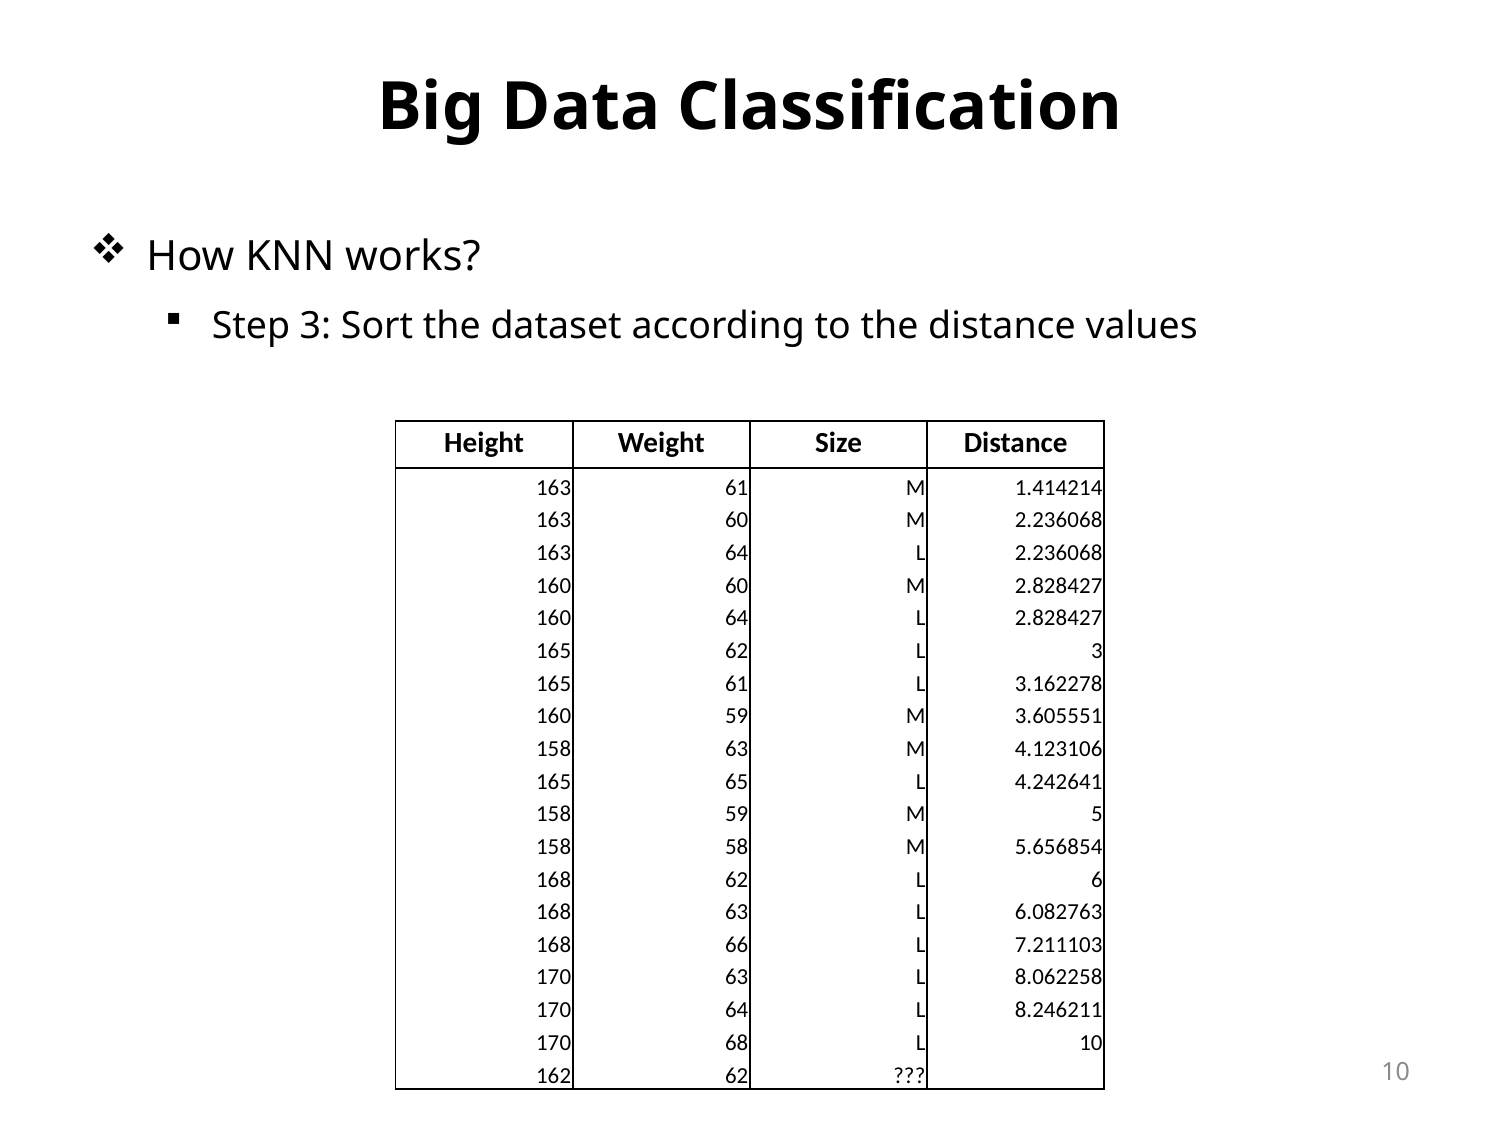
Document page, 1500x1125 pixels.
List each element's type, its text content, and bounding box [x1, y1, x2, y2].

table_cell 1.414214 [928, 469, 1103, 501]
table_cell 158 [396, 828, 572, 860]
table_cell L [751, 958, 926, 991]
table_cell 4.242641 [928, 762, 1103, 795]
table_cell 170 [396, 958, 572, 991]
table_cell 63 [574, 958, 749, 991]
table_header Distance [928, 422, 1103, 467]
table_cell L [751, 599, 926, 632]
table_cell 165 [396, 632, 572, 664]
table_cell 168 [396, 860, 572, 893]
table_cell 64 [574, 991, 749, 1023]
table_cell 163 [396, 534, 572, 566]
table_cell 5 [928, 795, 1103, 828]
table_cell 2.828427 [928, 566, 1103, 599]
table_cell 10 [928, 1023, 1103, 1056]
table_cell [928, 1056, 1103, 1088]
table_cell 4.123106 [928, 730, 1103, 762]
table_cell 64 [574, 534, 749, 566]
table_cell 66 [574, 926, 749, 958]
table_cell 2.236068 [928, 501, 1103, 534]
table_cell L [751, 632, 926, 664]
table_cell 59 [574, 795, 749, 828]
table_cell 2.828427 [928, 599, 1103, 632]
table_cell 2.236068 [928, 534, 1103, 566]
table_header Height [396, 422, 572, 467]
list How KNN works? Step 3: Sort the dataset according to the distance values [75, 196, 1425, 1071]
table_cell ??? [751, 1056, 926, 1088]
table_cell 6.082763 [928, 893, 1103, 926]
table_cell L [751, 1023, 926, 1056]
table_cell 68 [574, 1023, 749, 1056]
table_cell 160 [396, 566, 572, 599]
table_cell L [751, 926, 926, 958]
table_cell L [751, 762, 926, 795]
table_cell 64 [574, 599, 749, 632]
table_cell 6 [928, 860, 1103, 893]
table_cell 61 [574, 469, 749, 501]
table_cell 8.246211 [928, 991, 1103, 1023]
table_cell 62 [574, 1056, 749, 1088]
table_cell 60 [574, 566, 749, 599]
table_cell L [751, 860, 926, 893]
table_cell 162 [396, 1056, 572, 1088]
table_cell 160 [396, 697, 572, 730]
slide_number 10 [1074, 1042, 1425, 1103]
table_cell L [751, 664, 926, 697]
table_cell 58 [574, 828, 749, 860]
table_cell 160 [396, 599, 572, 632]
table_cell M [751, 501, 926, 534]
table_cell 170 [396, 1023, 572, 1056]
table_cell 62 [574, 632, 749, 664]
table_cell 59 [574, 697, 749, 730]
table_cell 5.656854 [928, 828, 1103, 860]
table_cell 3.162278 [928, 664, 1103, 697]
table_cell L [751, 534, 926, 566]
table_cell M [751, 828, 926, 860]
table_cell 63 [574, 730, 749, 762]
table_cell M [751, 730, 926, 762]
table_header Weight [574, 422, 749, 467]
table_cell M [751, 795, 926, 828]
table_cell 61 [574, 664, 749, 697]
table_cell M [751, 697, 926, 730]
table_cell L [751, 893, 926, 926]
table_cell L [751, 991, 926, 1023]
title Big Data Classification [75, 45, 1425, 161]
table_cell 163 [396, 501, 572, 534]
table_cell 170 [396, 991, 572, 1023]
table_cell 3 [928, 632, 1103, 664]
table_cell M [751, 469, 926, 501]
table_cell 168 [396, 926, 572, 958]
table_cell 8.062258 [928, 958, 1103, 991]
table_cell 65 [574, 762, 749, 795]
table_cell 63 [574, 893, 749, 926]
table_cell 163 [396, 469, 572, 501]
table_cell 3.605551 [928, 697, 1103, 730]
table_cell 165 [396, 664, 572, 697]
table_cell 7.211103 [928, 926, 1103, 958]
table_cell 168 [396, 893, 572, 926]
table_cell M [751, 566, 926, 599]
table_cell 158 [396, 730, 572, 762]
table_cell 62 [574, 860, 749, 893]
table_cell 60 [574, 501, 749, 534]
table_cell 165 [396, 762, 572, 795]
table_cell 158 [396, 795, 572, 828]
table_header Size [751, 422, 926, 467]
